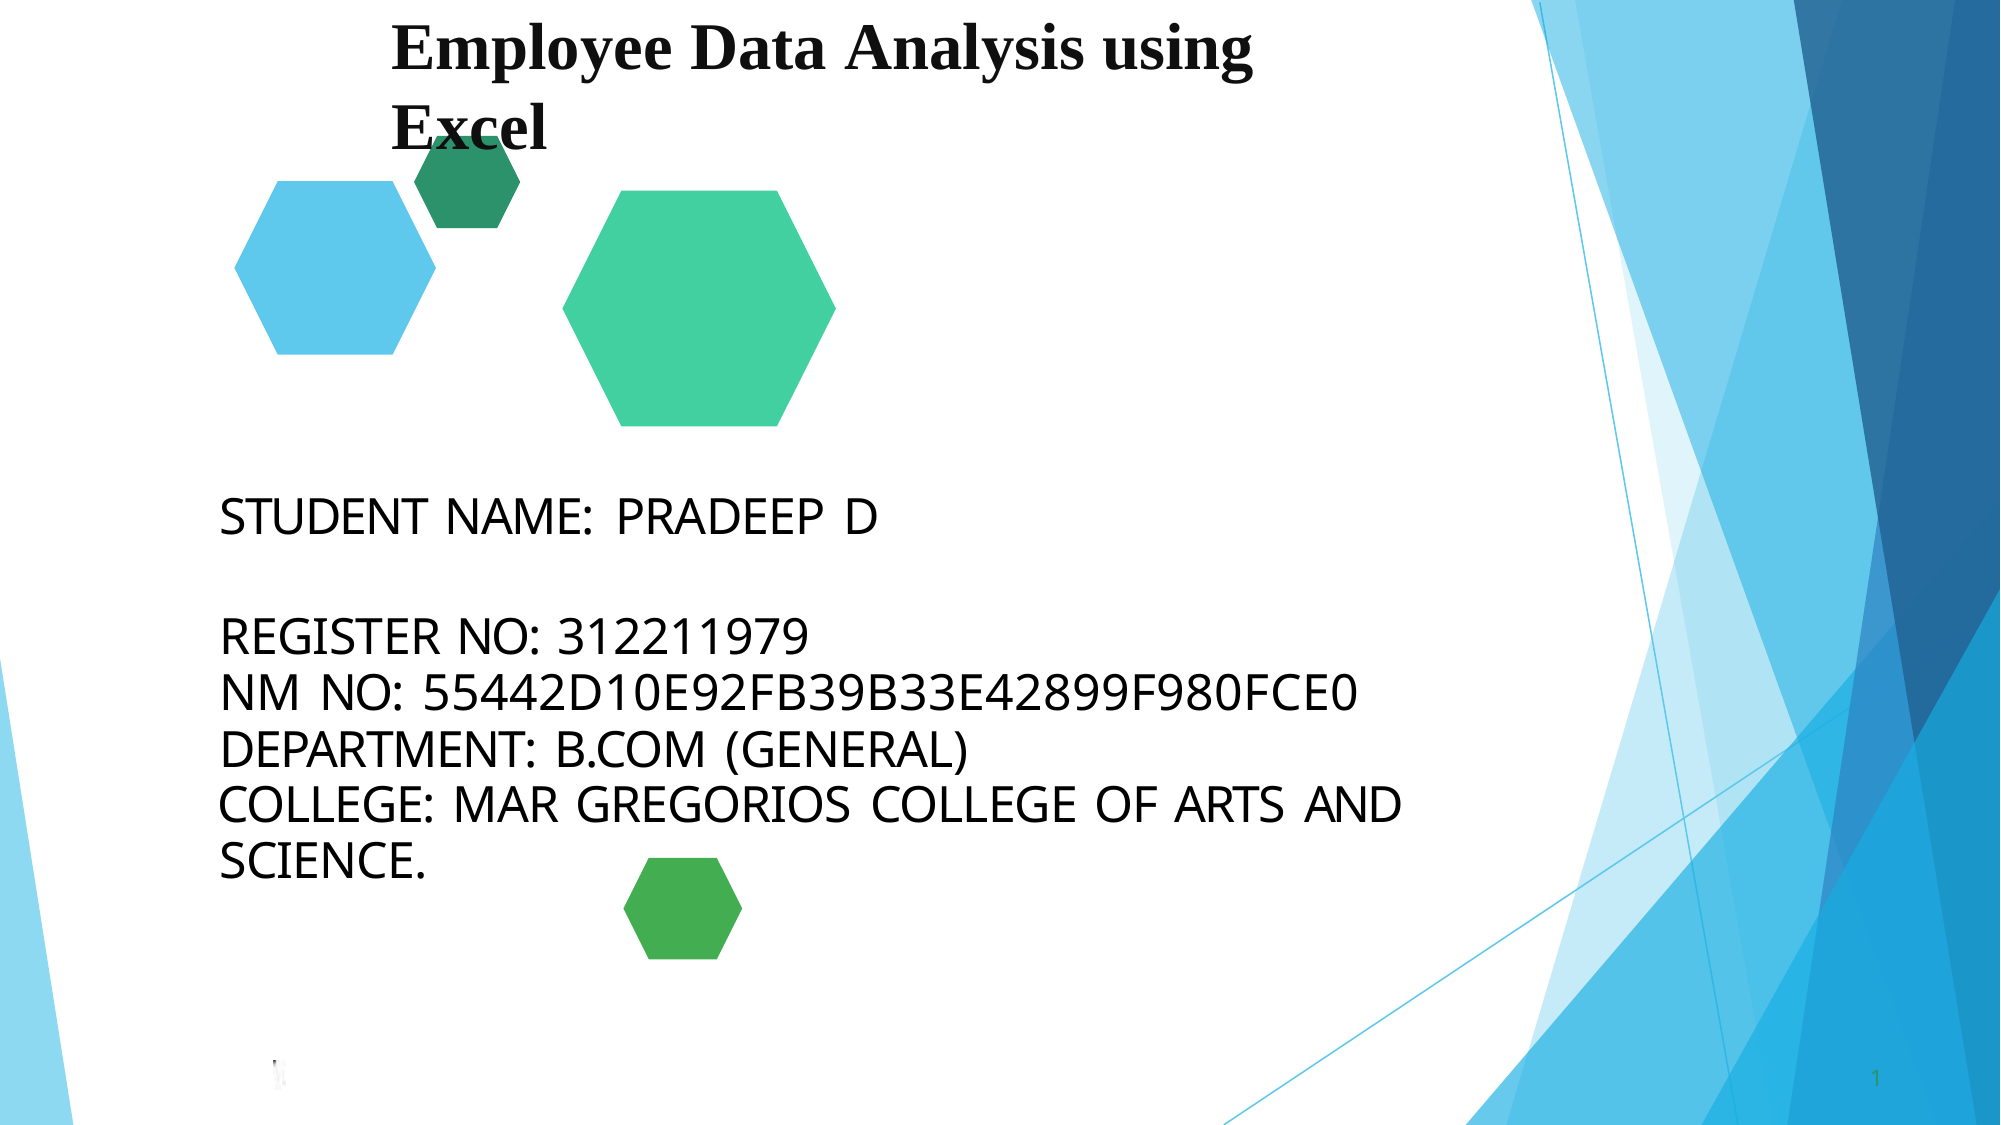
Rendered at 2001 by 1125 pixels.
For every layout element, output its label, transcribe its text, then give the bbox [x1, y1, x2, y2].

text_box [562, 192, 836, 427]
title Employee Data Analysis using Excel [389, 0, 1220, 192]
text_box [0, 658, 74, 1125]
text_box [234, 135, 521, 355]
picture [273, 1060, 287, 1091]
text_box [623, 889, 743, 960]
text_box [1222, 0, 2000, 1125]
text_box STUDENT NAME: PRADEEP D REGISTER NO: 312211979 NM NO: 55442D10E92FB39B33E42899F980FCE0 DEPARTMENT: B.COM (GENERAL) COLLEGE: MAR GREGORIOS COLLEGE OF ARTS AND SCIENCE. [217, 481, 1217, 889]
